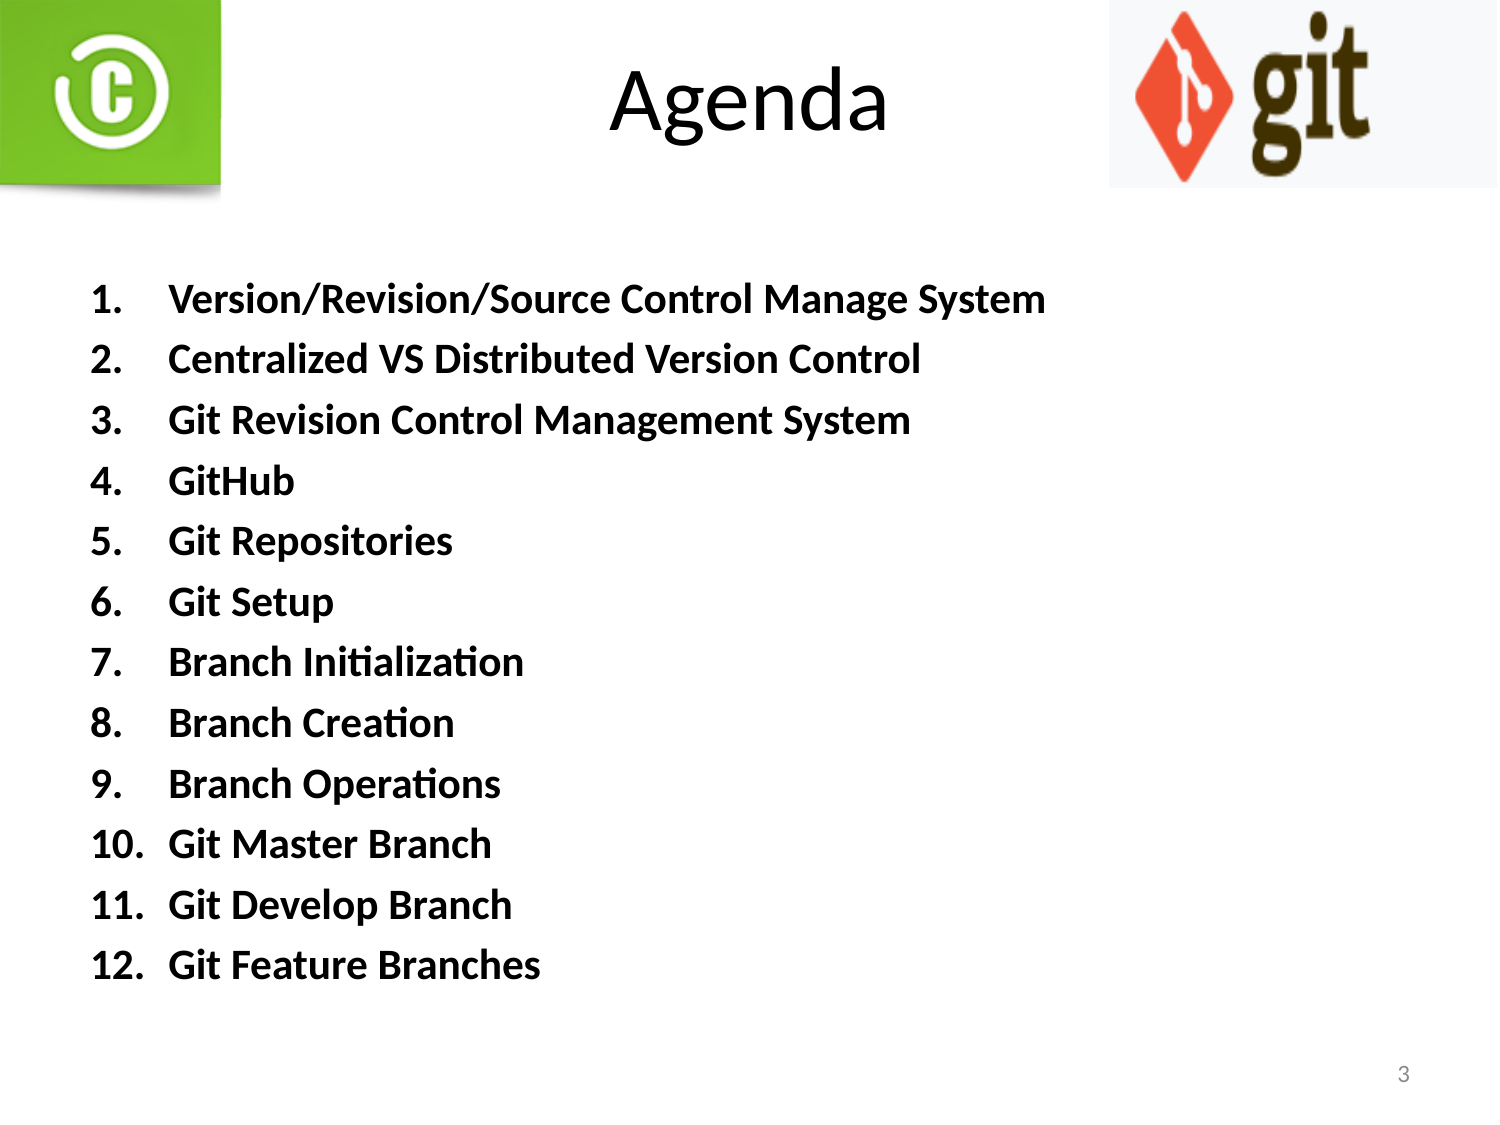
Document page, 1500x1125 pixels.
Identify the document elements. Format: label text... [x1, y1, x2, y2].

list Version/Revision/Source Control Manage System Centralized VS Distributed Version Control Git Revision Control Management System GitHub Git Repositories Git Setup Branch Initialization Branch Creation Branch Operations Git Master Branch Git Develop Branch Git Feature Branches [75, 262, 1425, 1005]
picture [1109, 0, 1498, 188]
title Agenda [226, 0, 1105, 188]
slide_number 3 [1074, 1042, 1425, 1103]
picture [0, 0, 226, 208]
